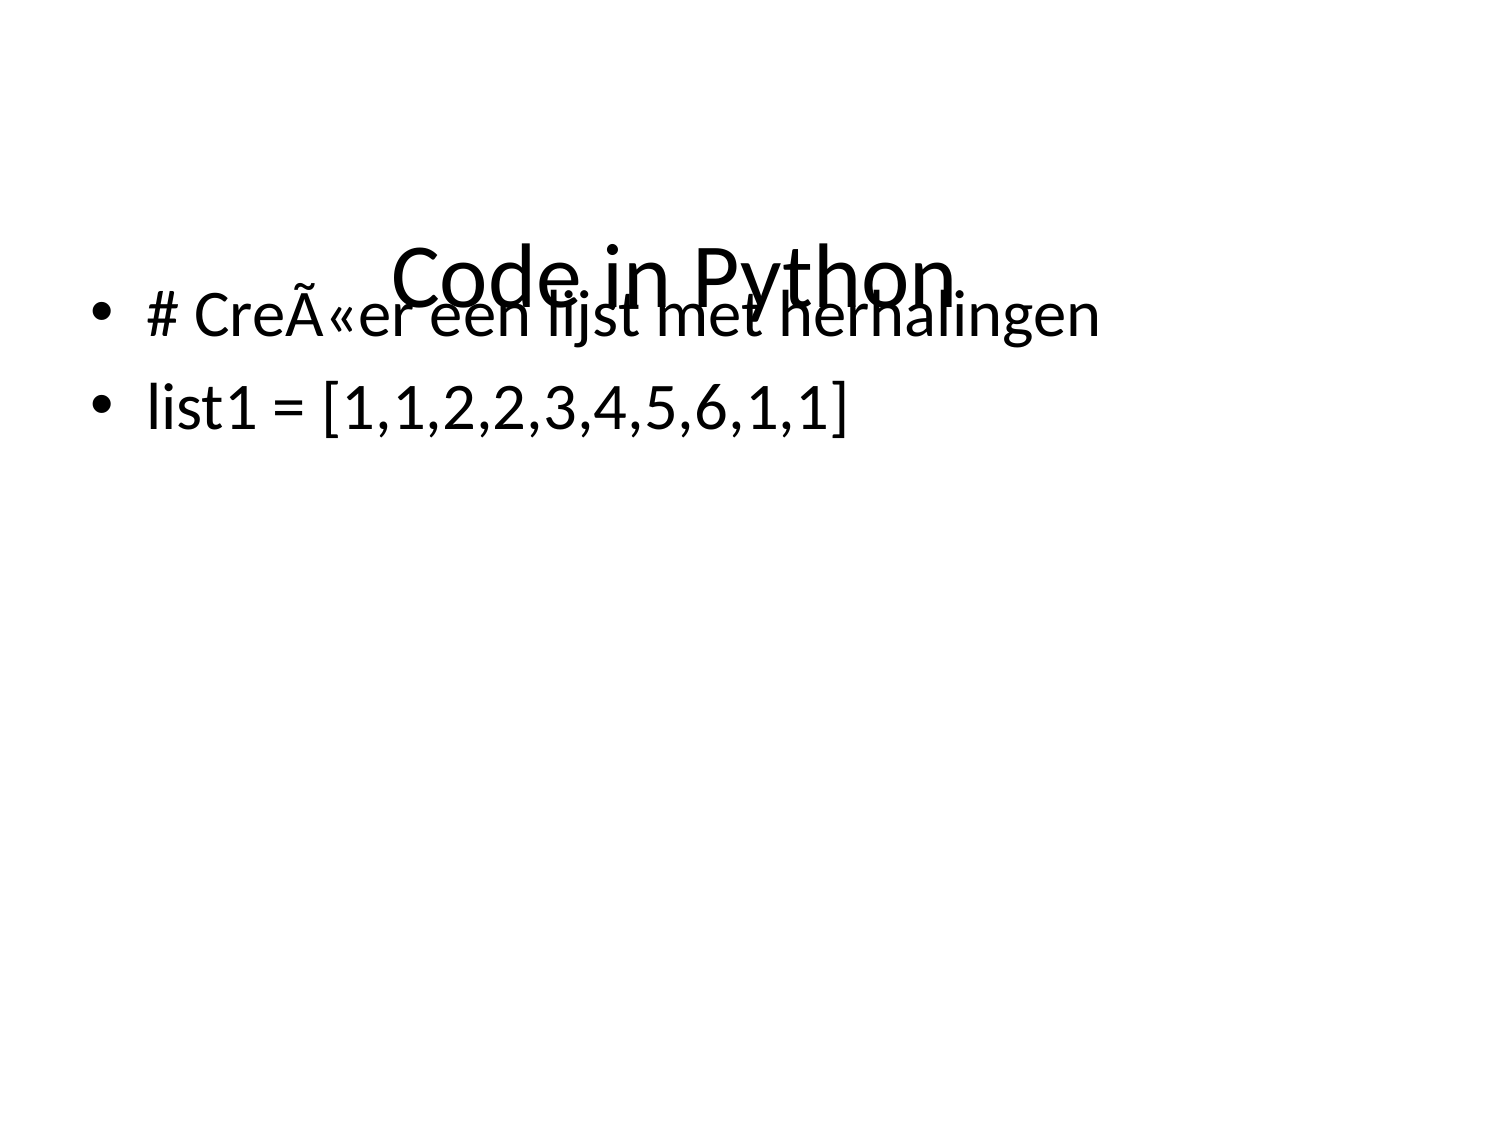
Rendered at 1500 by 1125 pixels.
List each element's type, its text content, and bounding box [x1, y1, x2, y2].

title Code in Python [0, 177, 1350, 365]
list # CreÃ«er een lijst met herhalingen list1 = [1,1,2,2,3,4,5,6,1,1] [75, 262, 1425, 1005]
